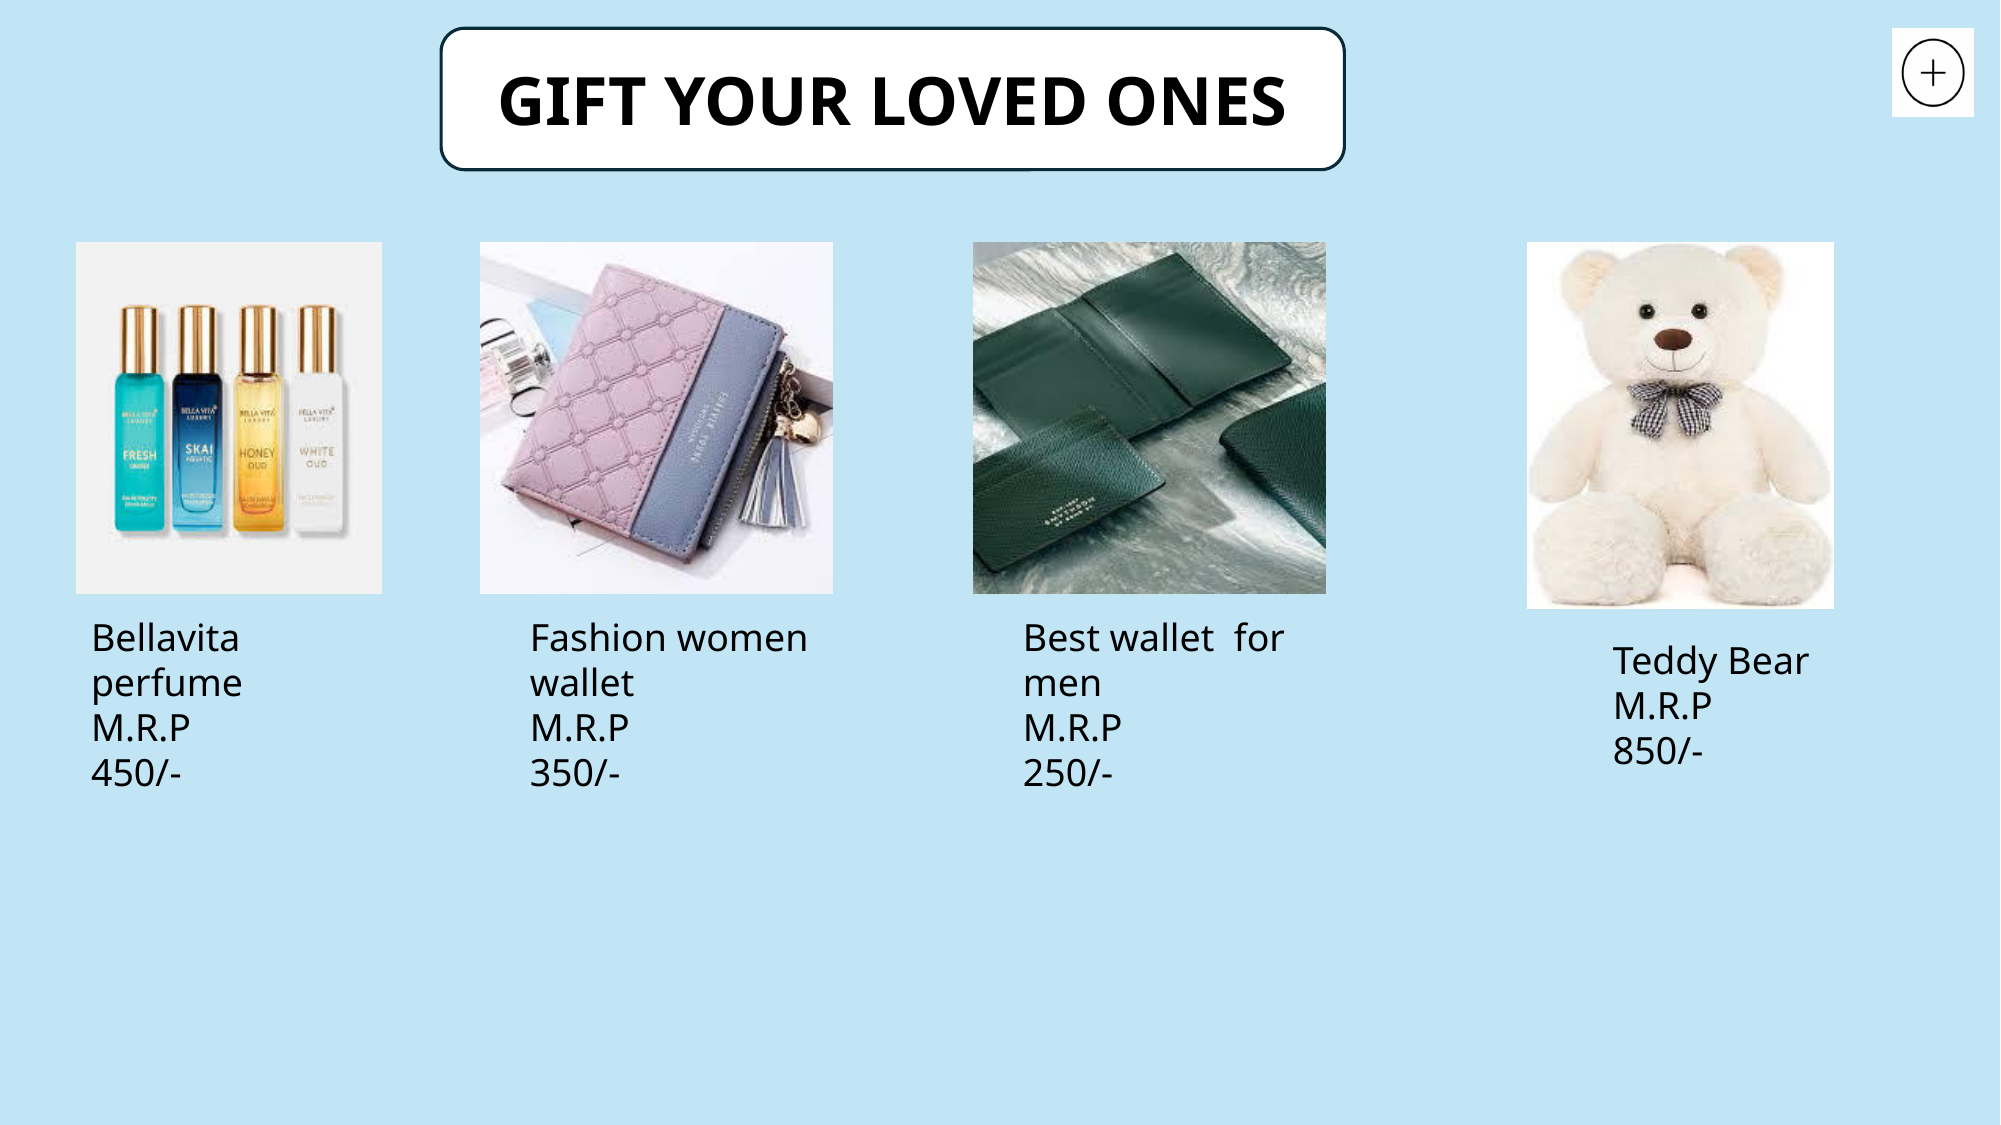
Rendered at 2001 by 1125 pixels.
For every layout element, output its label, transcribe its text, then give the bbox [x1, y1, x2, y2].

text_box GIFT YOUR LOVED ONES [439, 26, 1346, 172]
text_box Bellavita perfume M.R.P 450/- [76, 606, 382, 802]
picture [75, 241, 382, 595]
picture [1892, 27, 1975, 117]
text_box [656, 147, 1559, 683]
text_box Best wallet for men M.R.P 250/- [1008, 606, 1345, 802]
text_box Fashion women wallet M.R.P 350/- [514, 606, 867, 802]
text_box Teddy Bear M.R.P 850/- [1598, 629, 1950, 780]
picture [480, 241, 833, 595]
picture [1526, 241, 1835, 610]
picture [973, 241, 1326, 595]
